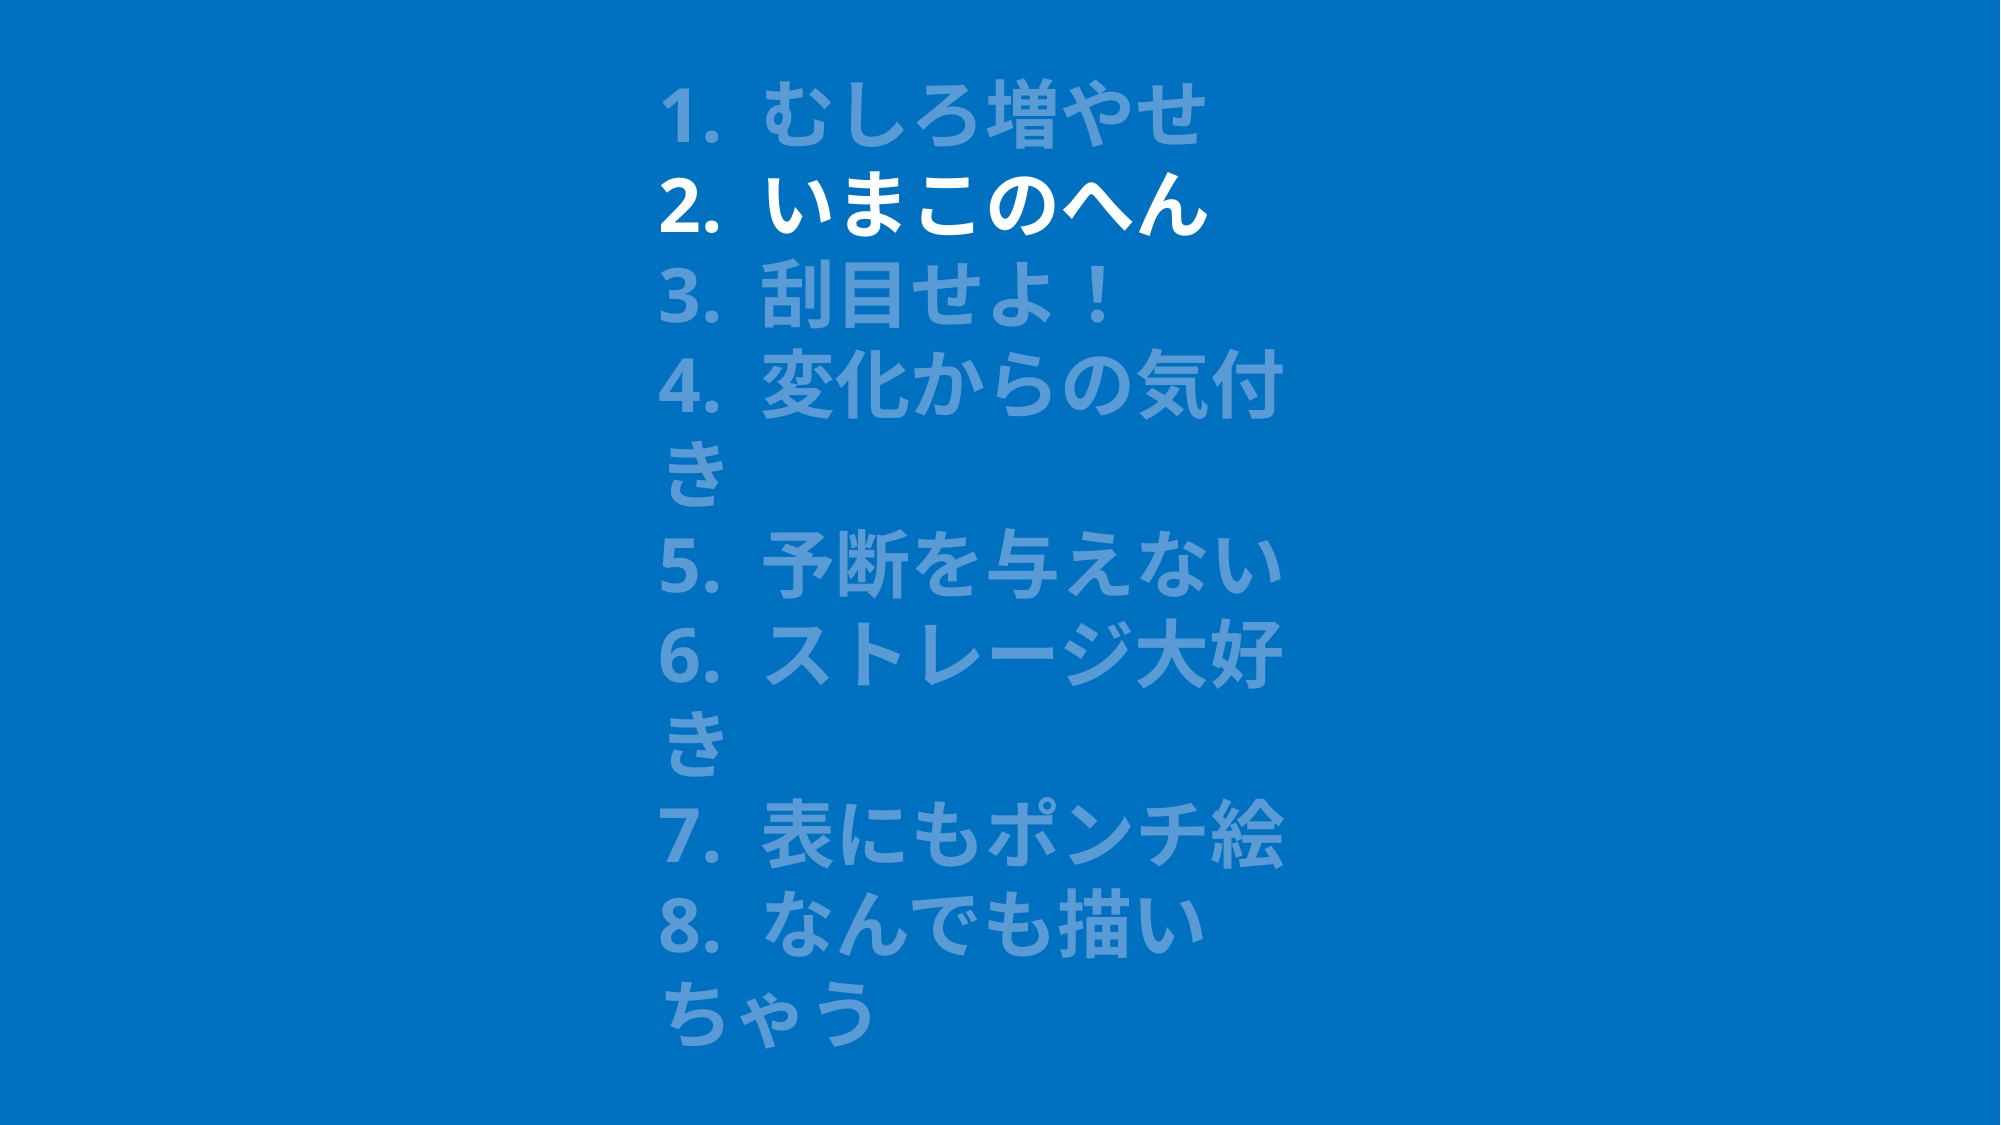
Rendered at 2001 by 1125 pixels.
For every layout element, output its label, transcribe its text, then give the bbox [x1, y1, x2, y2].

text_box 1. むしろ増やせ 2. いまこのへん 3. 刮目せよ！ 4. 変化からの気付き 5. 予断を与えない 6. ストレージ大好き 7. 表にもポンチ絵 8. なんでも描いちゃう [644, 60, 1356, 1065]
